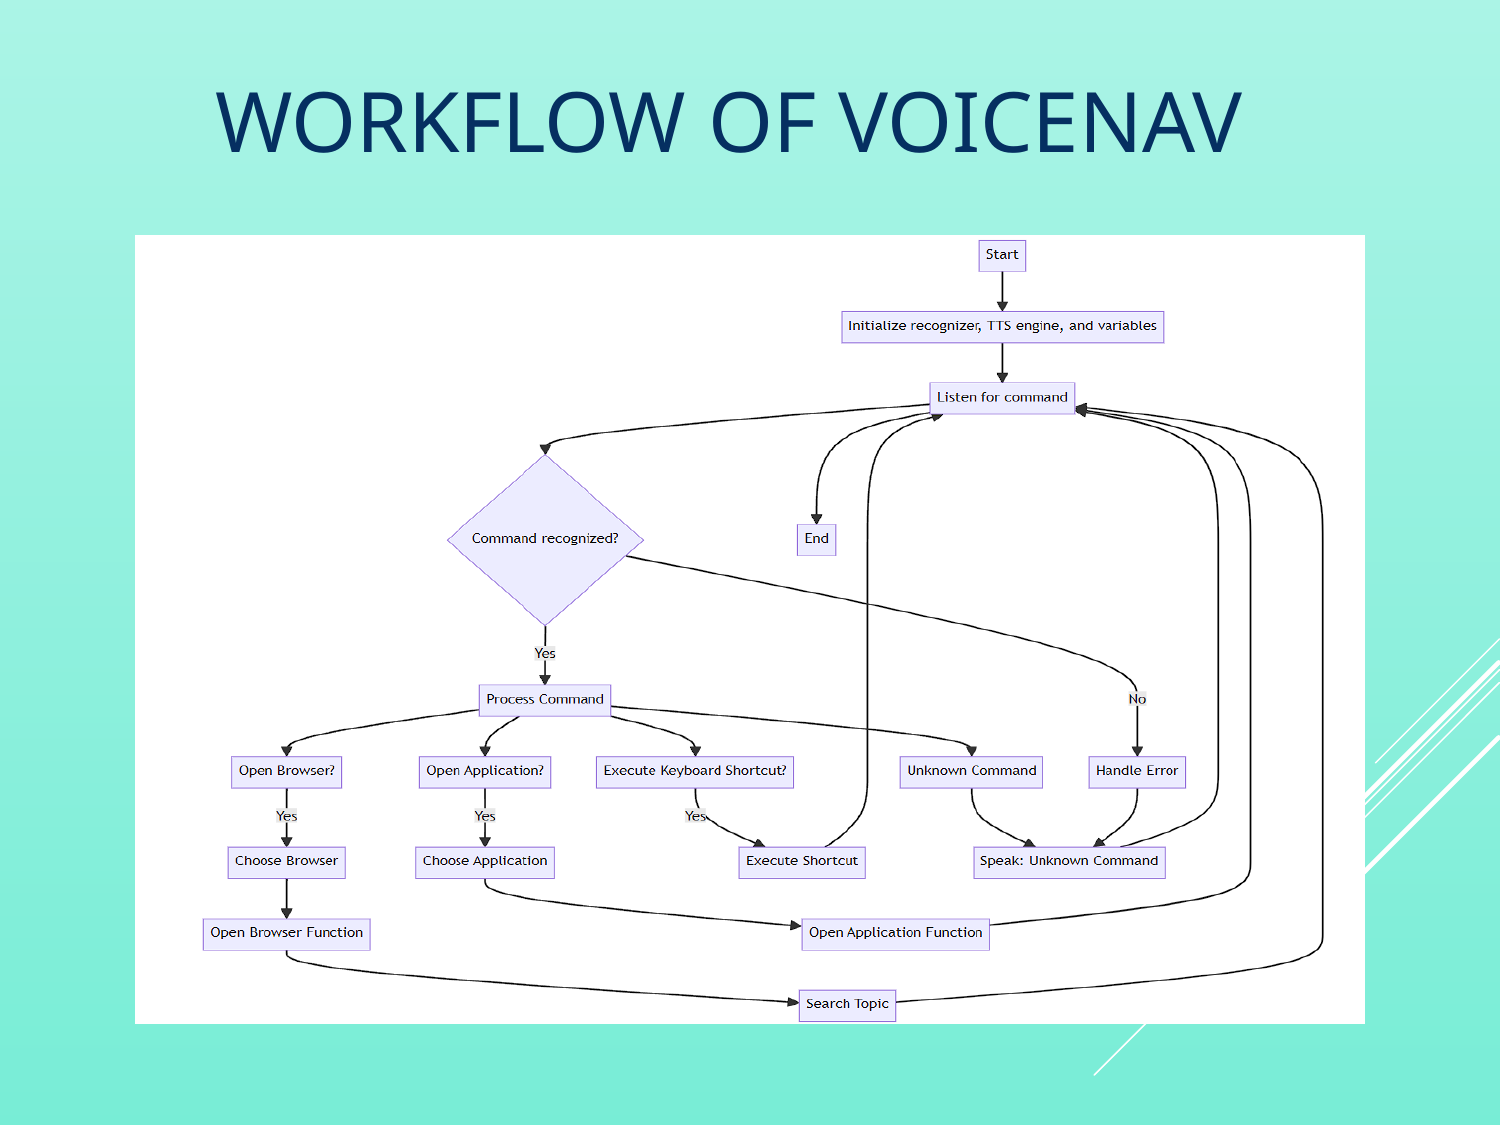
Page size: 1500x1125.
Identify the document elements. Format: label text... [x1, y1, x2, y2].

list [135, 235, 1365, 1024]
title WORKFLOW OF VOICENAV [200, 24, 1300, 213]
